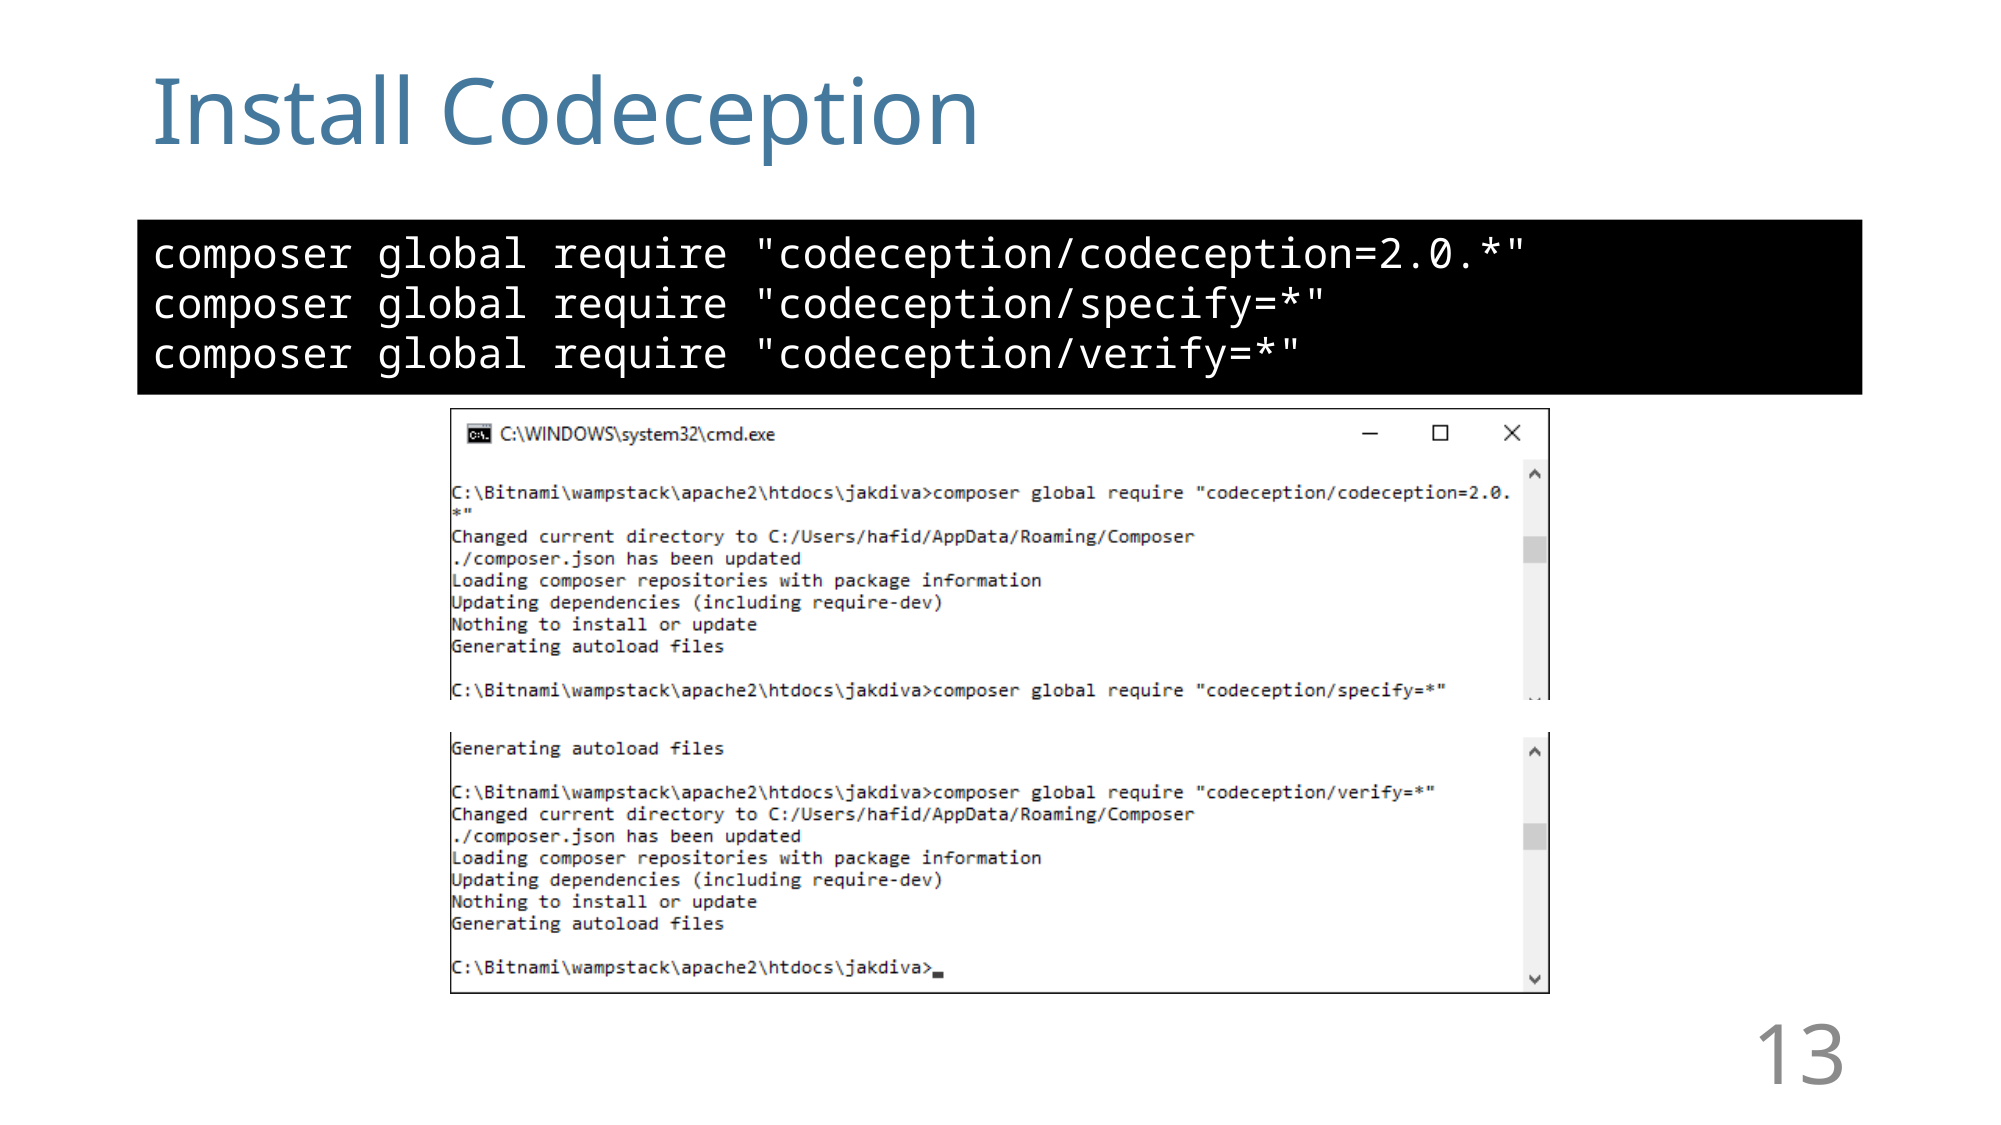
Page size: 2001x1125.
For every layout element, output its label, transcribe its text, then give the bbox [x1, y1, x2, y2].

slide_number 13 [1702, 1013, 1863, 1103]
title Install Codeception [137, 40, 1863, 191]
text_box composer global require "codeception/codeception=2.0.*" composer global require "codeception/specify=*" composer global require "codeception/verify=*" [137, 219, 1863, 395]
picture [449, 408, 1550, 700]
picture [449, 732, 1550, 994]
